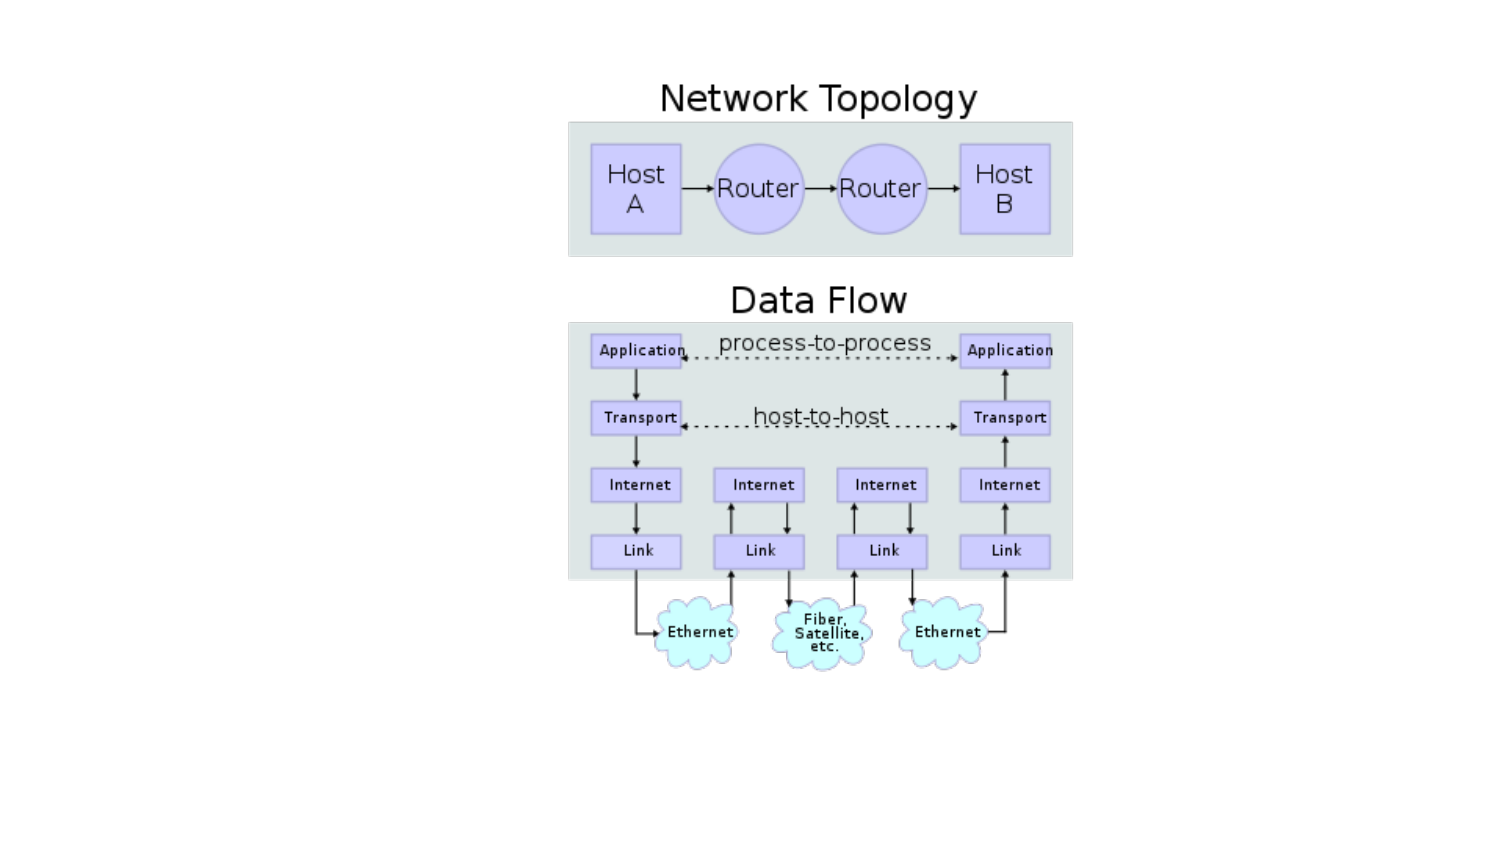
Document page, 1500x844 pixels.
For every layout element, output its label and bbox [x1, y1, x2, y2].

picture [547, 65, 1095, 714]
